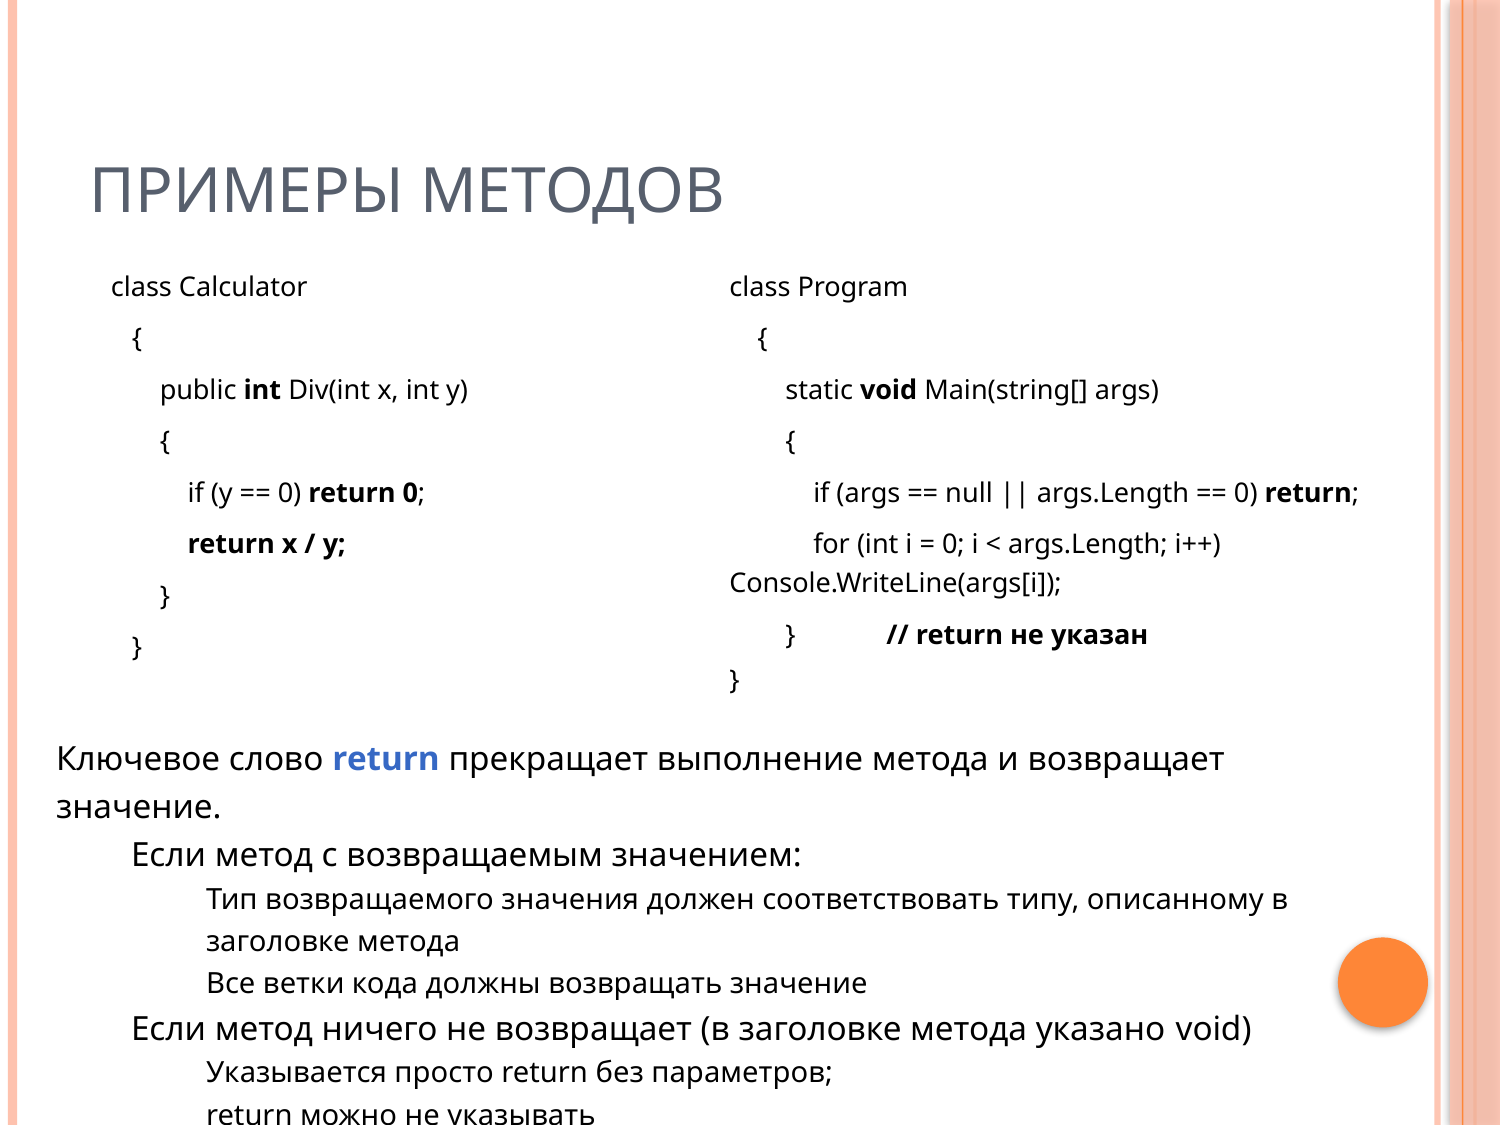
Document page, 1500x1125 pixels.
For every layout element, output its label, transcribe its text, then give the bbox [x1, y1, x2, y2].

text_box Ключевое слово return прекращает выполнение метода и возвращает значение. Если метод с возвращаемым значением: Тип возвращаемого значения должен соответствовать типу, описанному в заголовке метода Все ветки кода должны возвращать значение Если метод ничего не возвращает (в заголовке метода указано void) Указывается просто return без параметров; return можно не указывать [41, 722, 1400, 1125]
list class Calculator { public int Div(int x, int y) { if (y == 0) return 0; return x / y; } } [89, 255, 706, 698]
title Примеры методов [75, 45, 1300, 233]
list class Program { static void Main(string[] args) { if (args == null || args.Length == 0) return; for (int i = 0; i < args.Length; i++) Console.WriteLine(args[i]); } // return не указан } [714, 255, 1412, 698]
